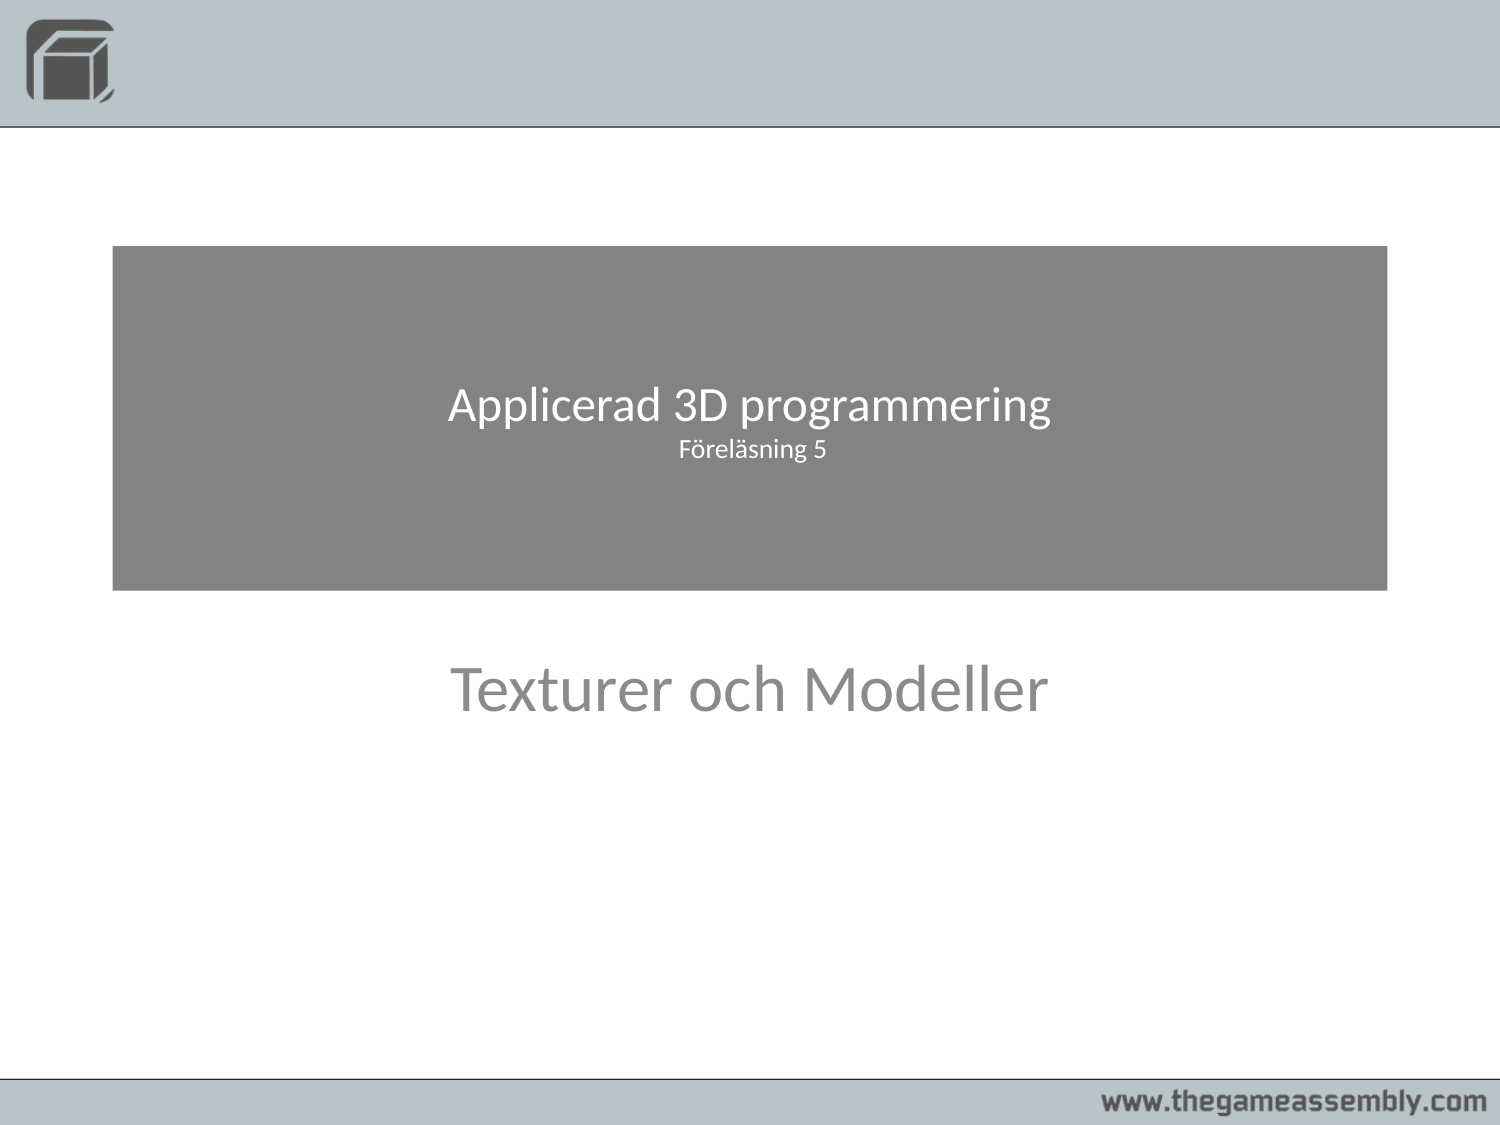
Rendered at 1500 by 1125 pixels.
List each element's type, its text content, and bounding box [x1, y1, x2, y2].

picture [0, 0, 1500, 1125]
subtitle Texturer och Modeller [225, 637, 1275, 925]
title Applicerad 3D programmering Föreläsning 5 [112, 246, 1388, 591]
